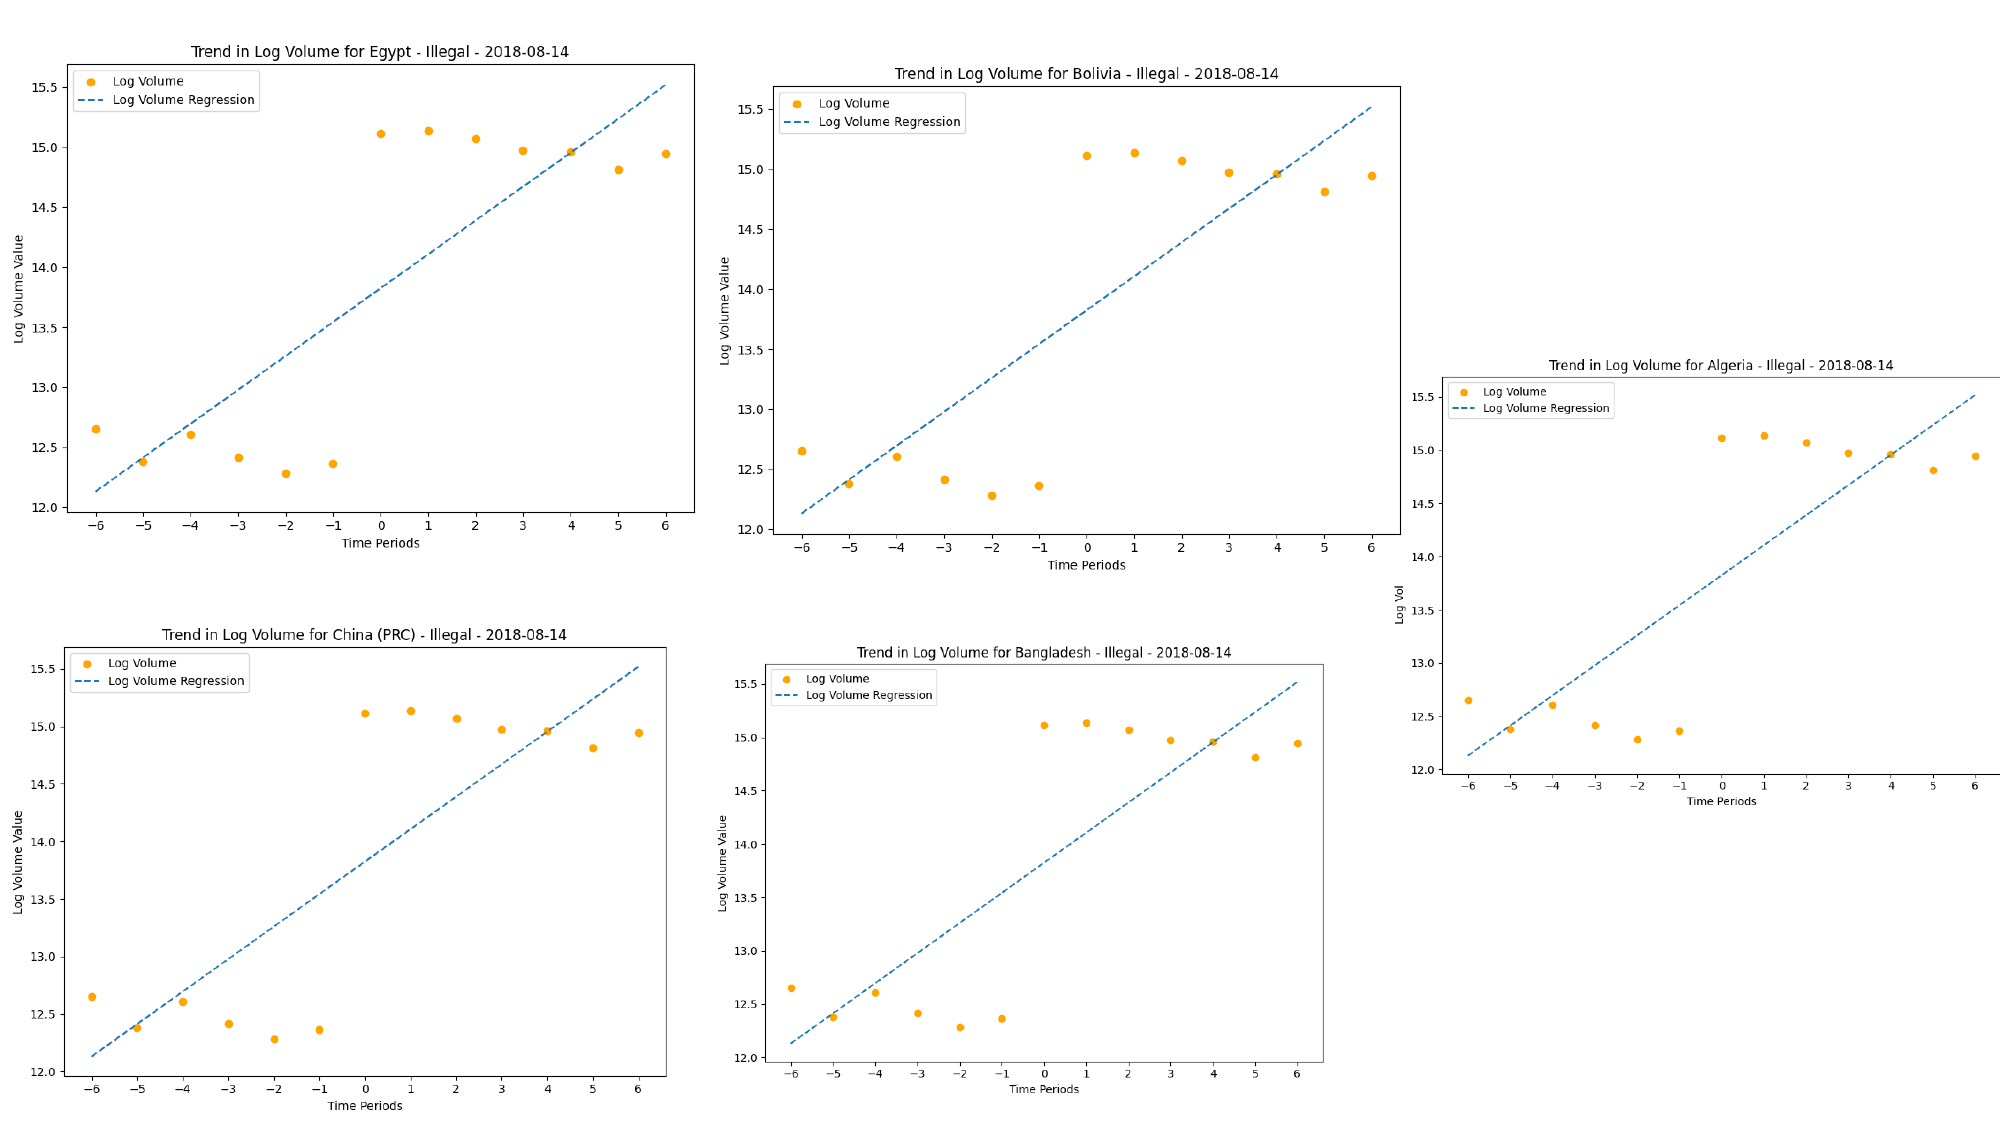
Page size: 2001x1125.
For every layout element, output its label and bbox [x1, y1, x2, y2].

list [1383, 348, 2000, 819]
picture [0, 32, 1413, 585]
picture [0, 616, 678, 1125]
picture [706, 635, 1334, 1107]
